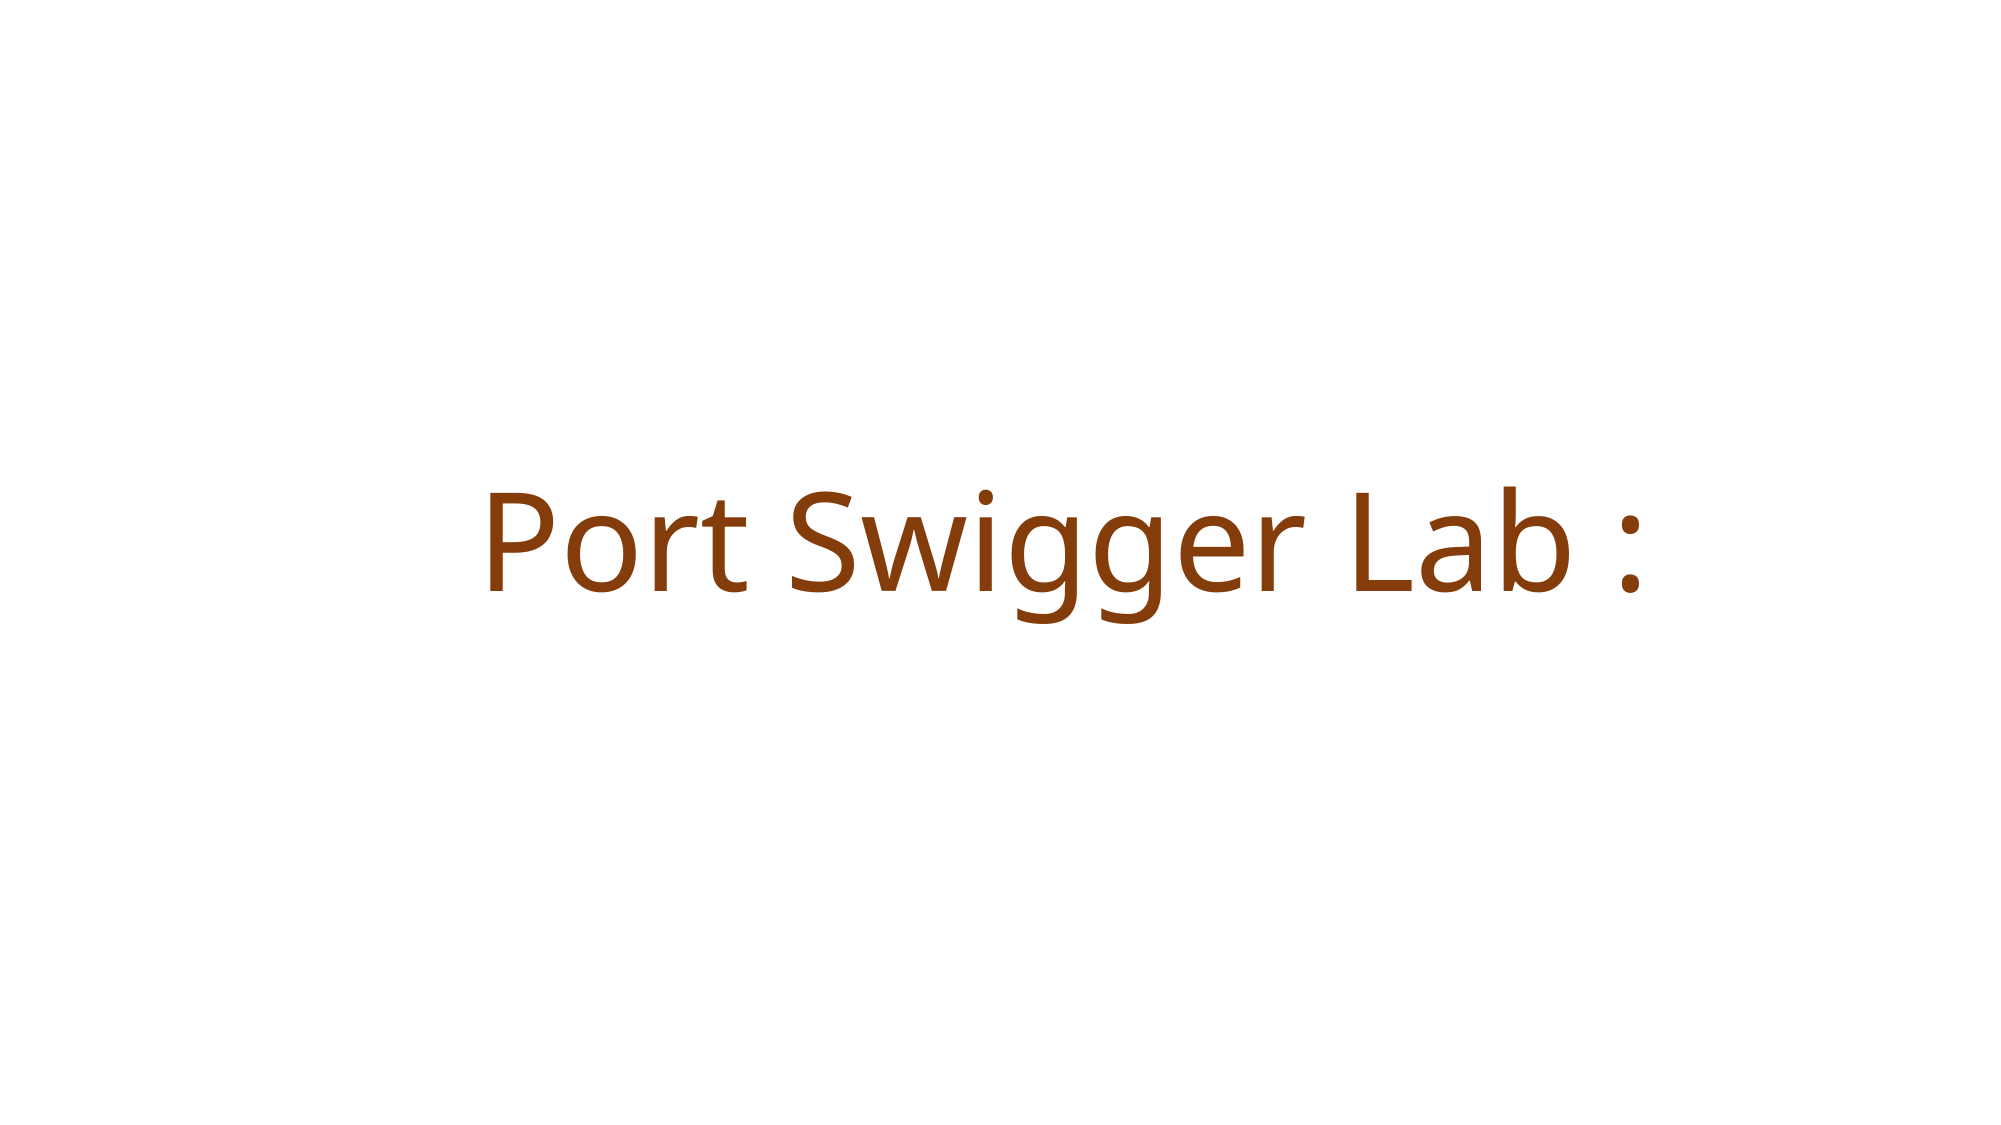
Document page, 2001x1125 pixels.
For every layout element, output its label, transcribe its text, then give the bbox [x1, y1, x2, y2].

title Port Swigger Lab : [462, 438, 2000, 656]
